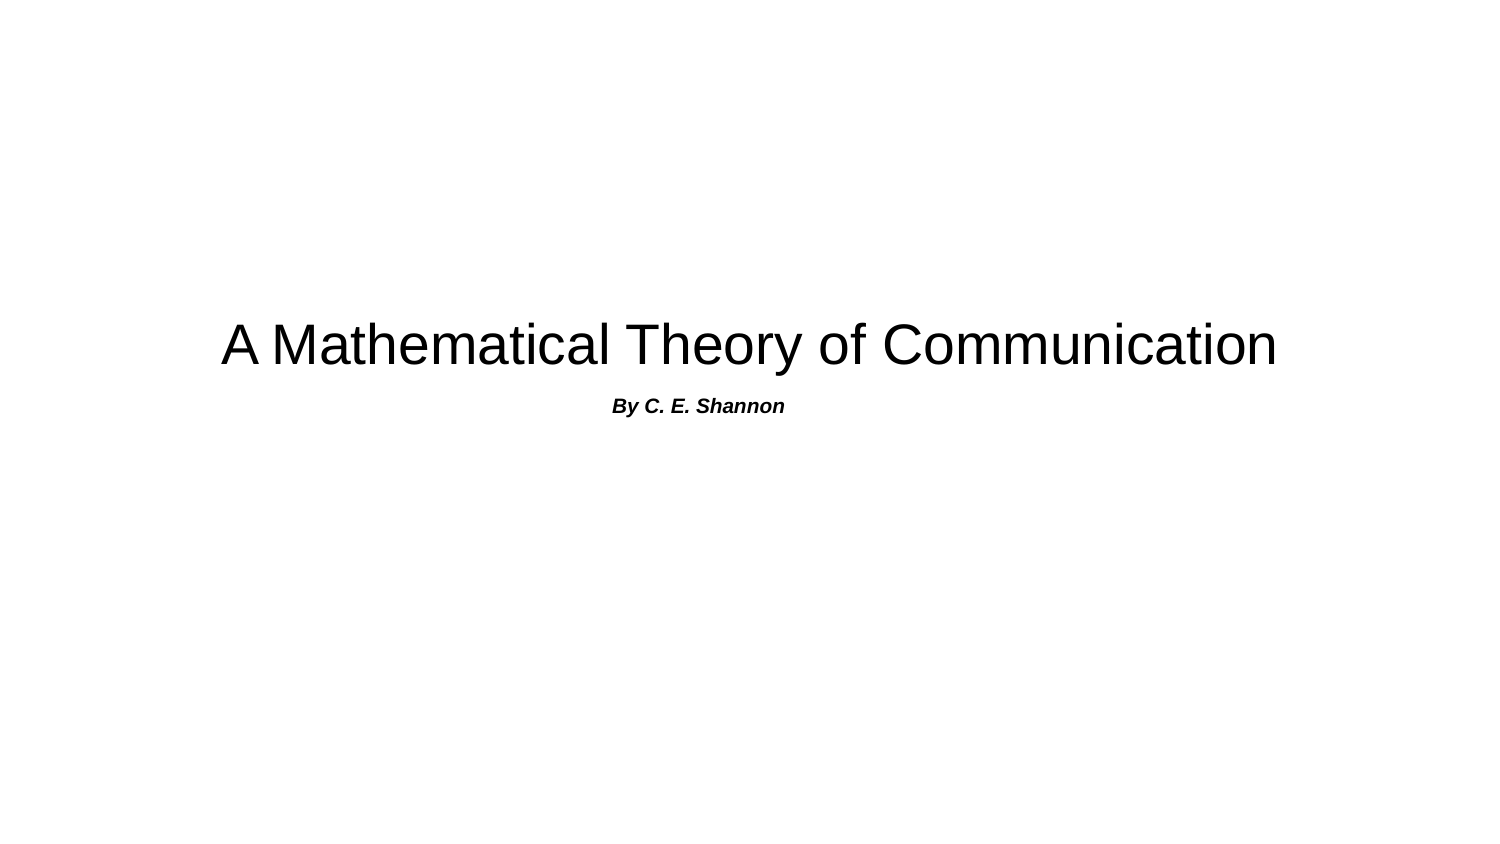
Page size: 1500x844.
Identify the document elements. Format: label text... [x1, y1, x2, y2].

title A Mathematical Theory of Communication [51, 297, 1449, 392]
list By C. E. Shannon [310, 376, 1087, 440]
